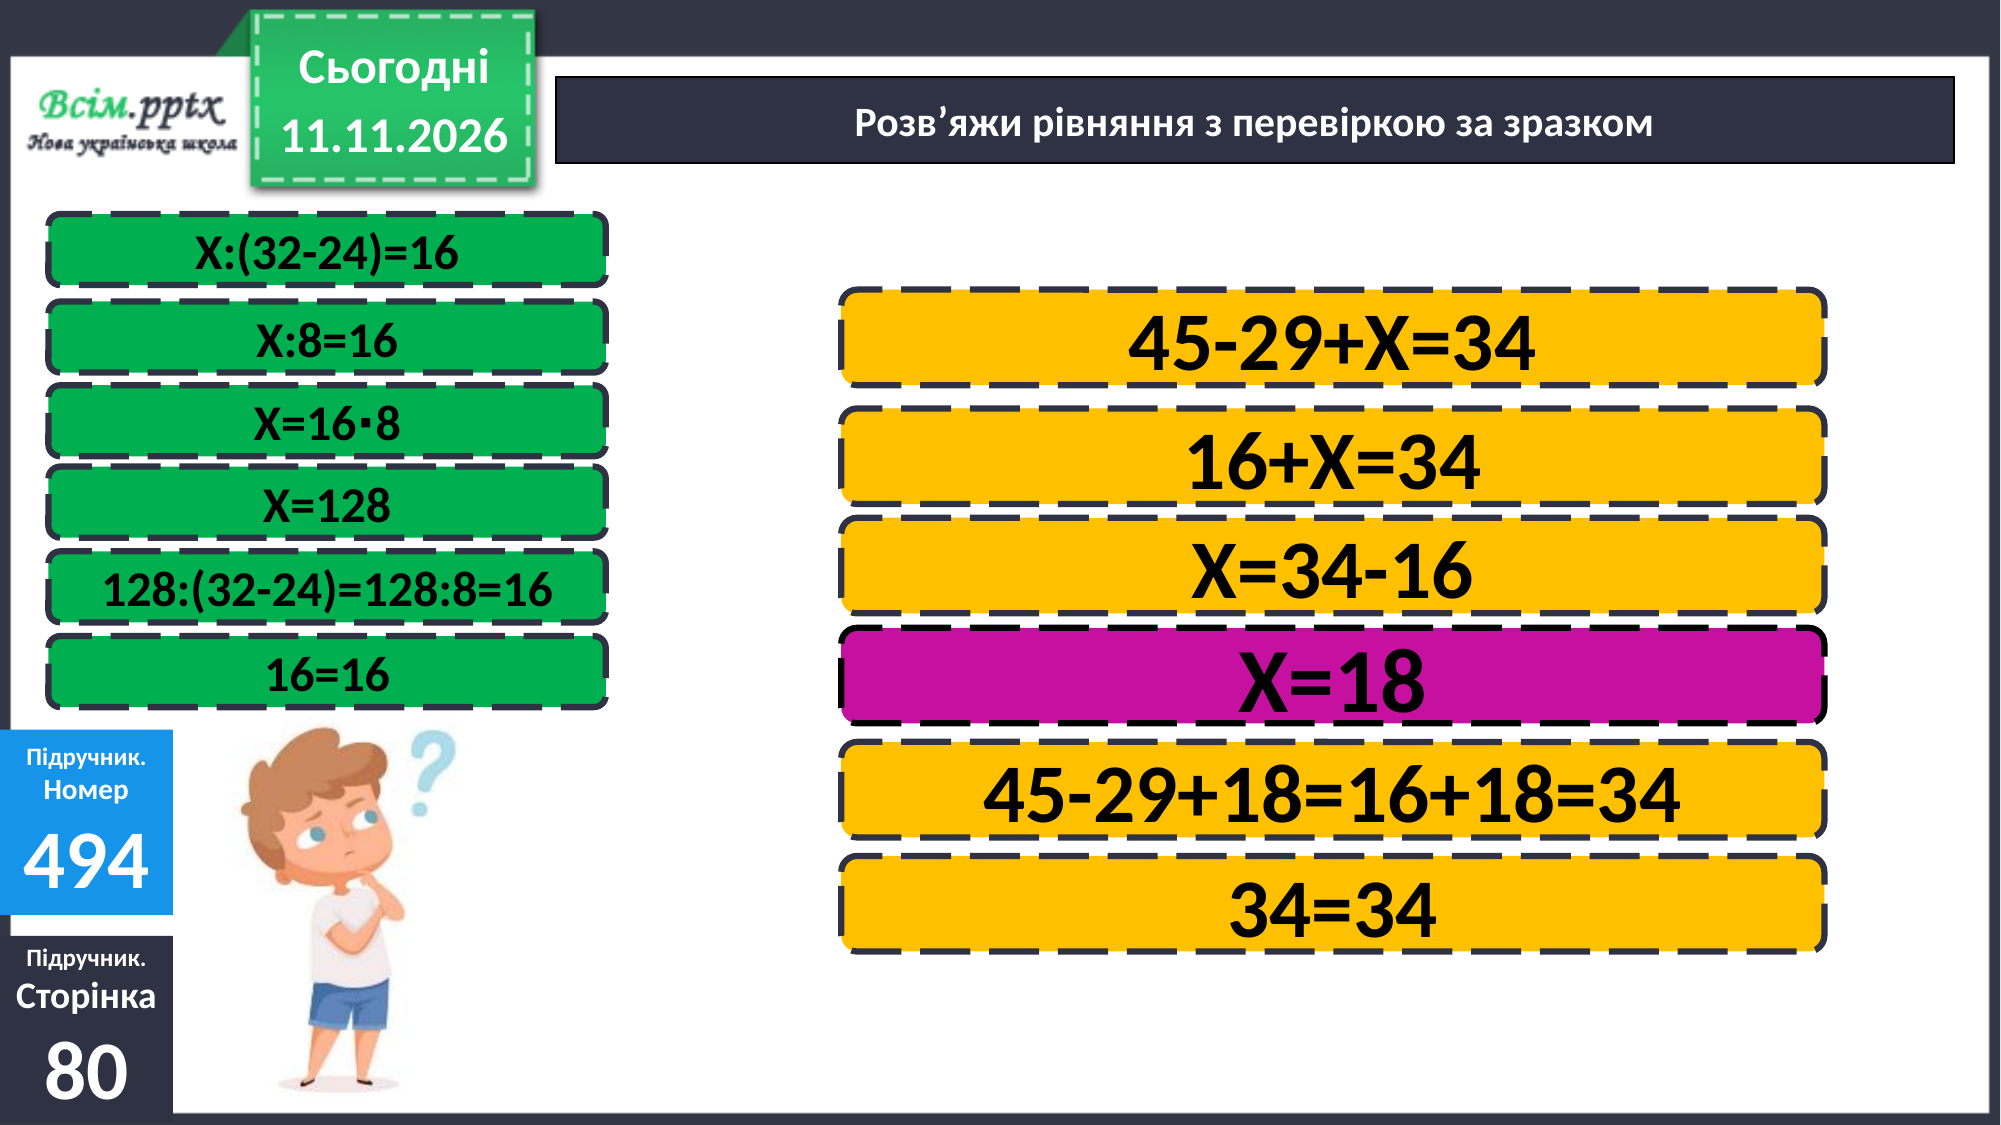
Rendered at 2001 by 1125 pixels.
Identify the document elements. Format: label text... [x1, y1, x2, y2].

text_box 12.04.2022 [263, 101, 524, 164]
text_box Х=34-16 [840, 516, 1826, 615]
picture [0, 0, 2001, 1125]
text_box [48, 214, 606, 708]
text_box 45-29+18=16+18=34 [840, 740, 1826, 839]
text_box Сьогодні [284, 26, 535, 101]
text_box X=18 [840, 626, 1826, 725]
text_box Розв’яжи рівняння з перевіркою за зразком [555, 76, 1955, 164]
text_box Підручник. Сторінка 80 [0, 935, 174, 1122]
text_box Підручник. Номер 494 [0, 729, 153, 916]
text_box 34=34 [840, 854, 1826, 953]
text_box 45-29+Х=34 [840, 288, 1826, 387]
text_box 16+Х=34 [840, 407, 1826, 506]
